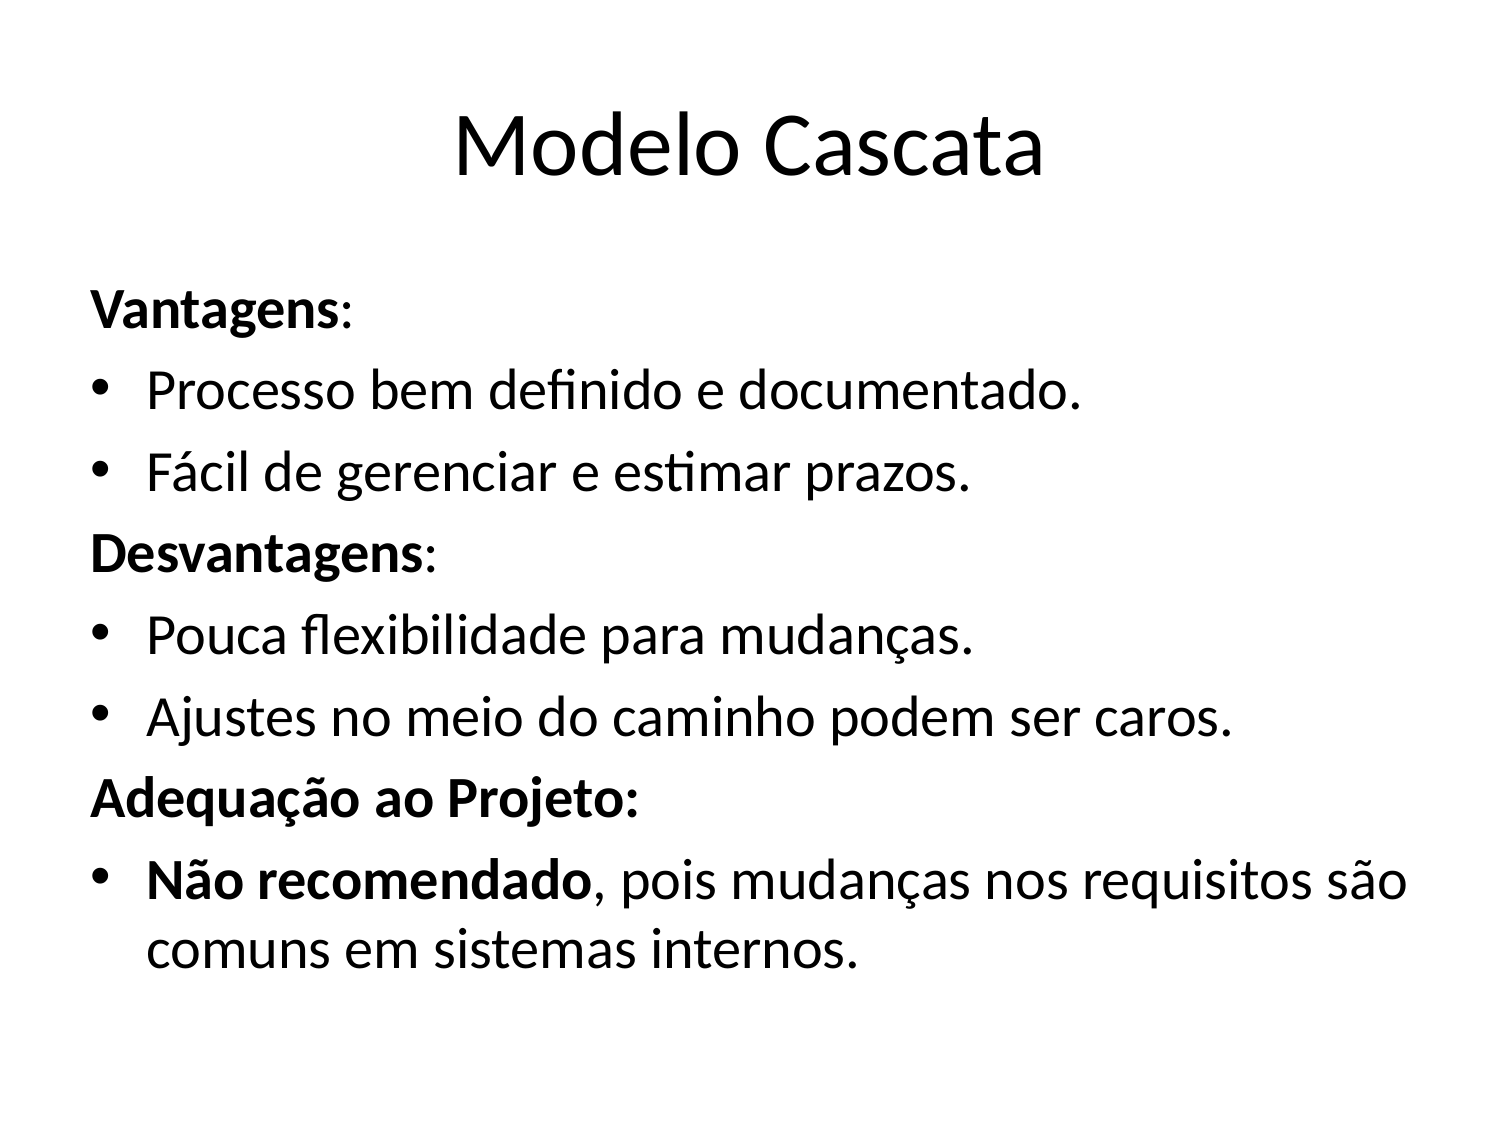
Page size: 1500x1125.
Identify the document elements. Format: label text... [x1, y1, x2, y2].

list Vantagens: Processo bem definido e documentado. Fácil de gerenciar e estimar prazos. Desvantagens: Pouca flexibilidade para mudanças. Ajustes no meio do caminho podem ser caros. Adequação ao Projeto: Não recomendado, pois mudanças nos requisitos são comuns em sistemas internos. [75, 262, 1425, 1005]
title Modelo Cascata [75, 45, 1425, 233]
